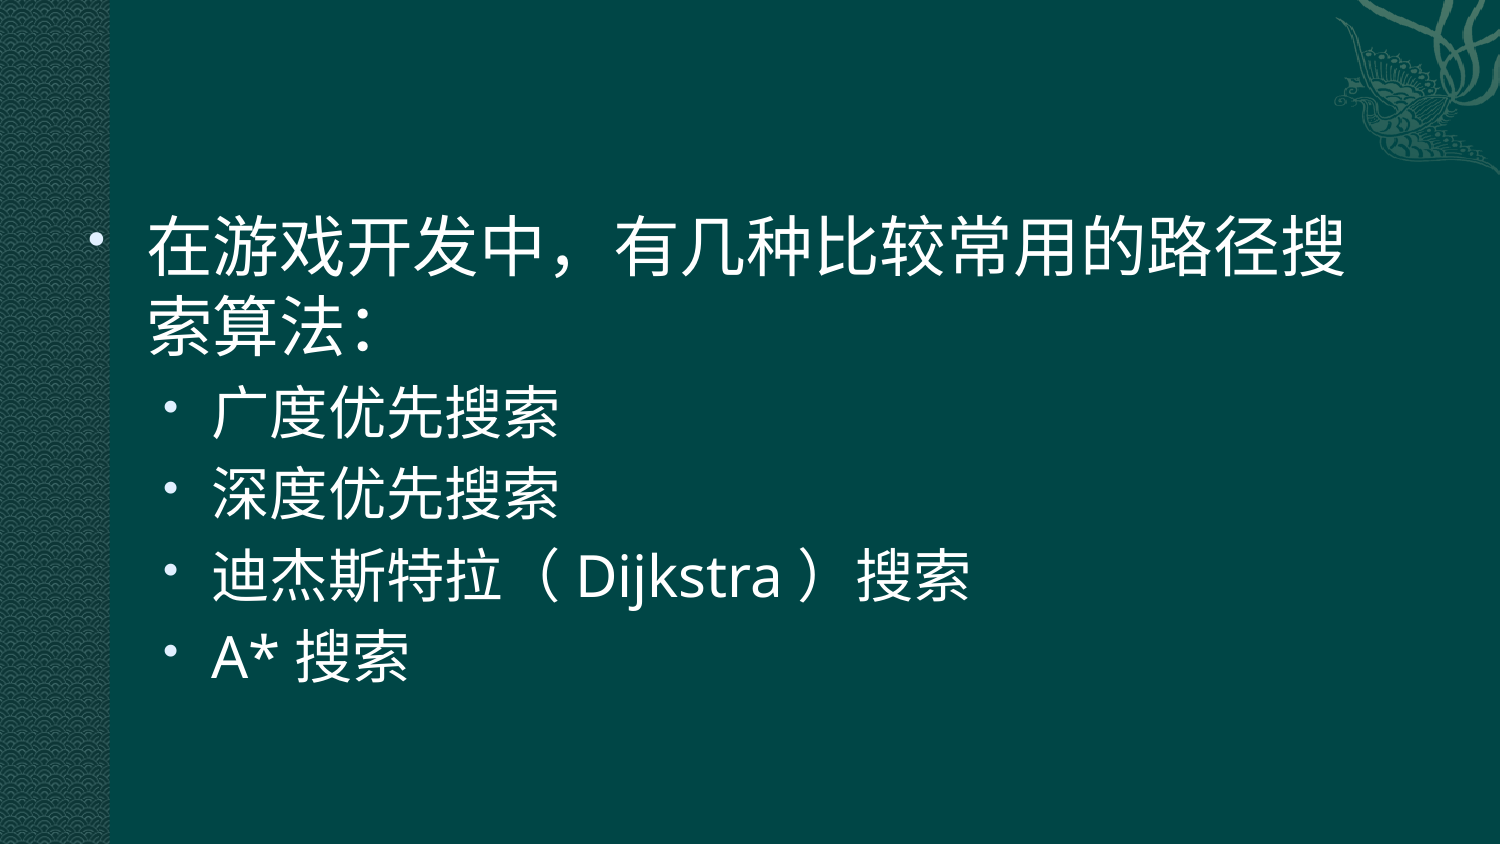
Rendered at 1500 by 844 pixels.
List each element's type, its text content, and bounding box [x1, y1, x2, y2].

list 在游戏开发中，有几种比较常用的路径搜索算法： 广度优先搜索 深度优先搜索 迪杰斯特拉（Dijkstra）搜索 A*搜索 [75, 196, 1425, 754]
picture [0, 0, 110, 844]
